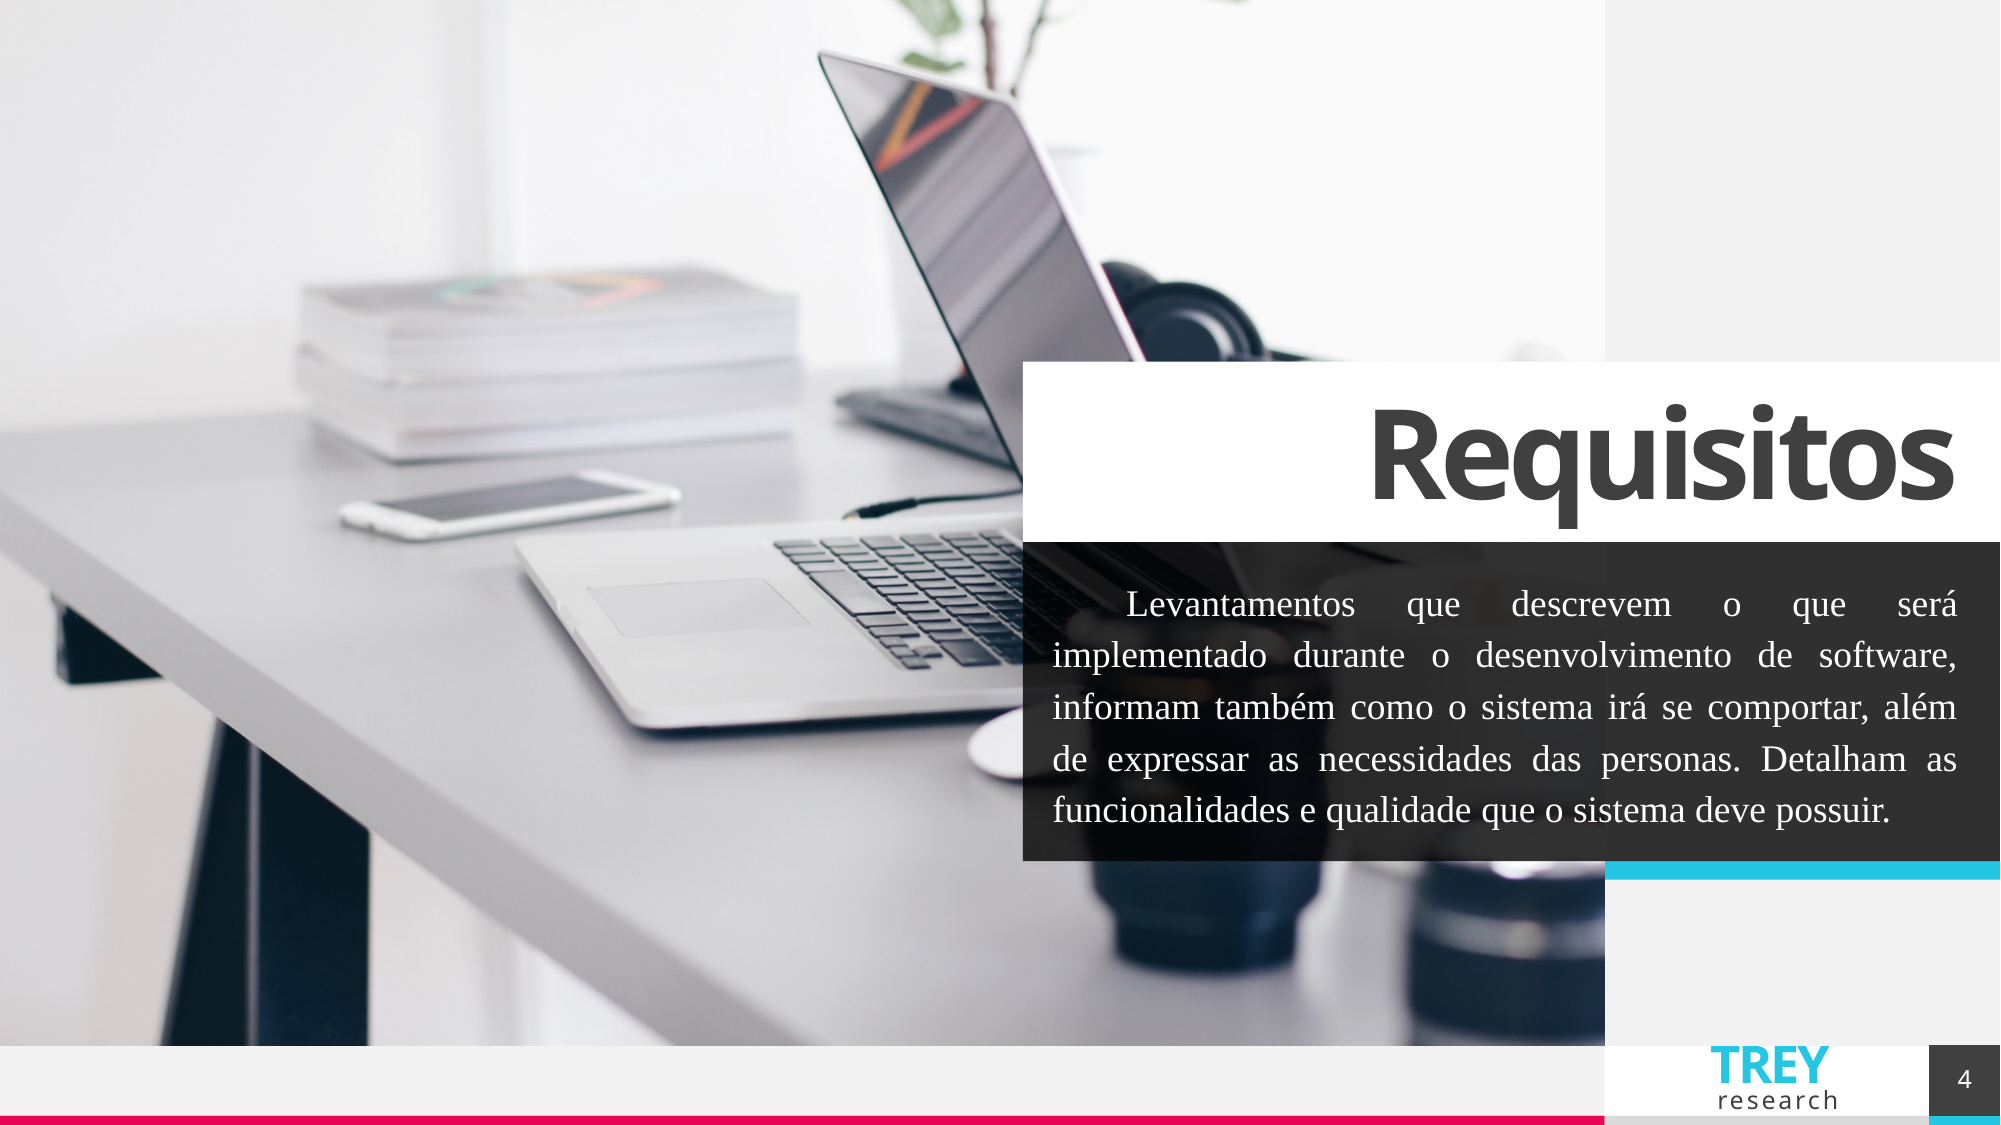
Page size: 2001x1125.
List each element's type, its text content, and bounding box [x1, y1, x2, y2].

slide_number 4 [1929, 1045, 2000, 1116]
title Requisitos [1605, 361, 2000, 542]
list Levantamentos que descrevem o que será implementado durante o desenvolvimento de software, informam também como o sistema irá se comportar, além de expressar as necessidades das personas. Detalham as funcionalidades e qualidade que o sistema deve possuir. [1605, 542, 2000, 862]
picture [0, 0, 1605, 1046]
